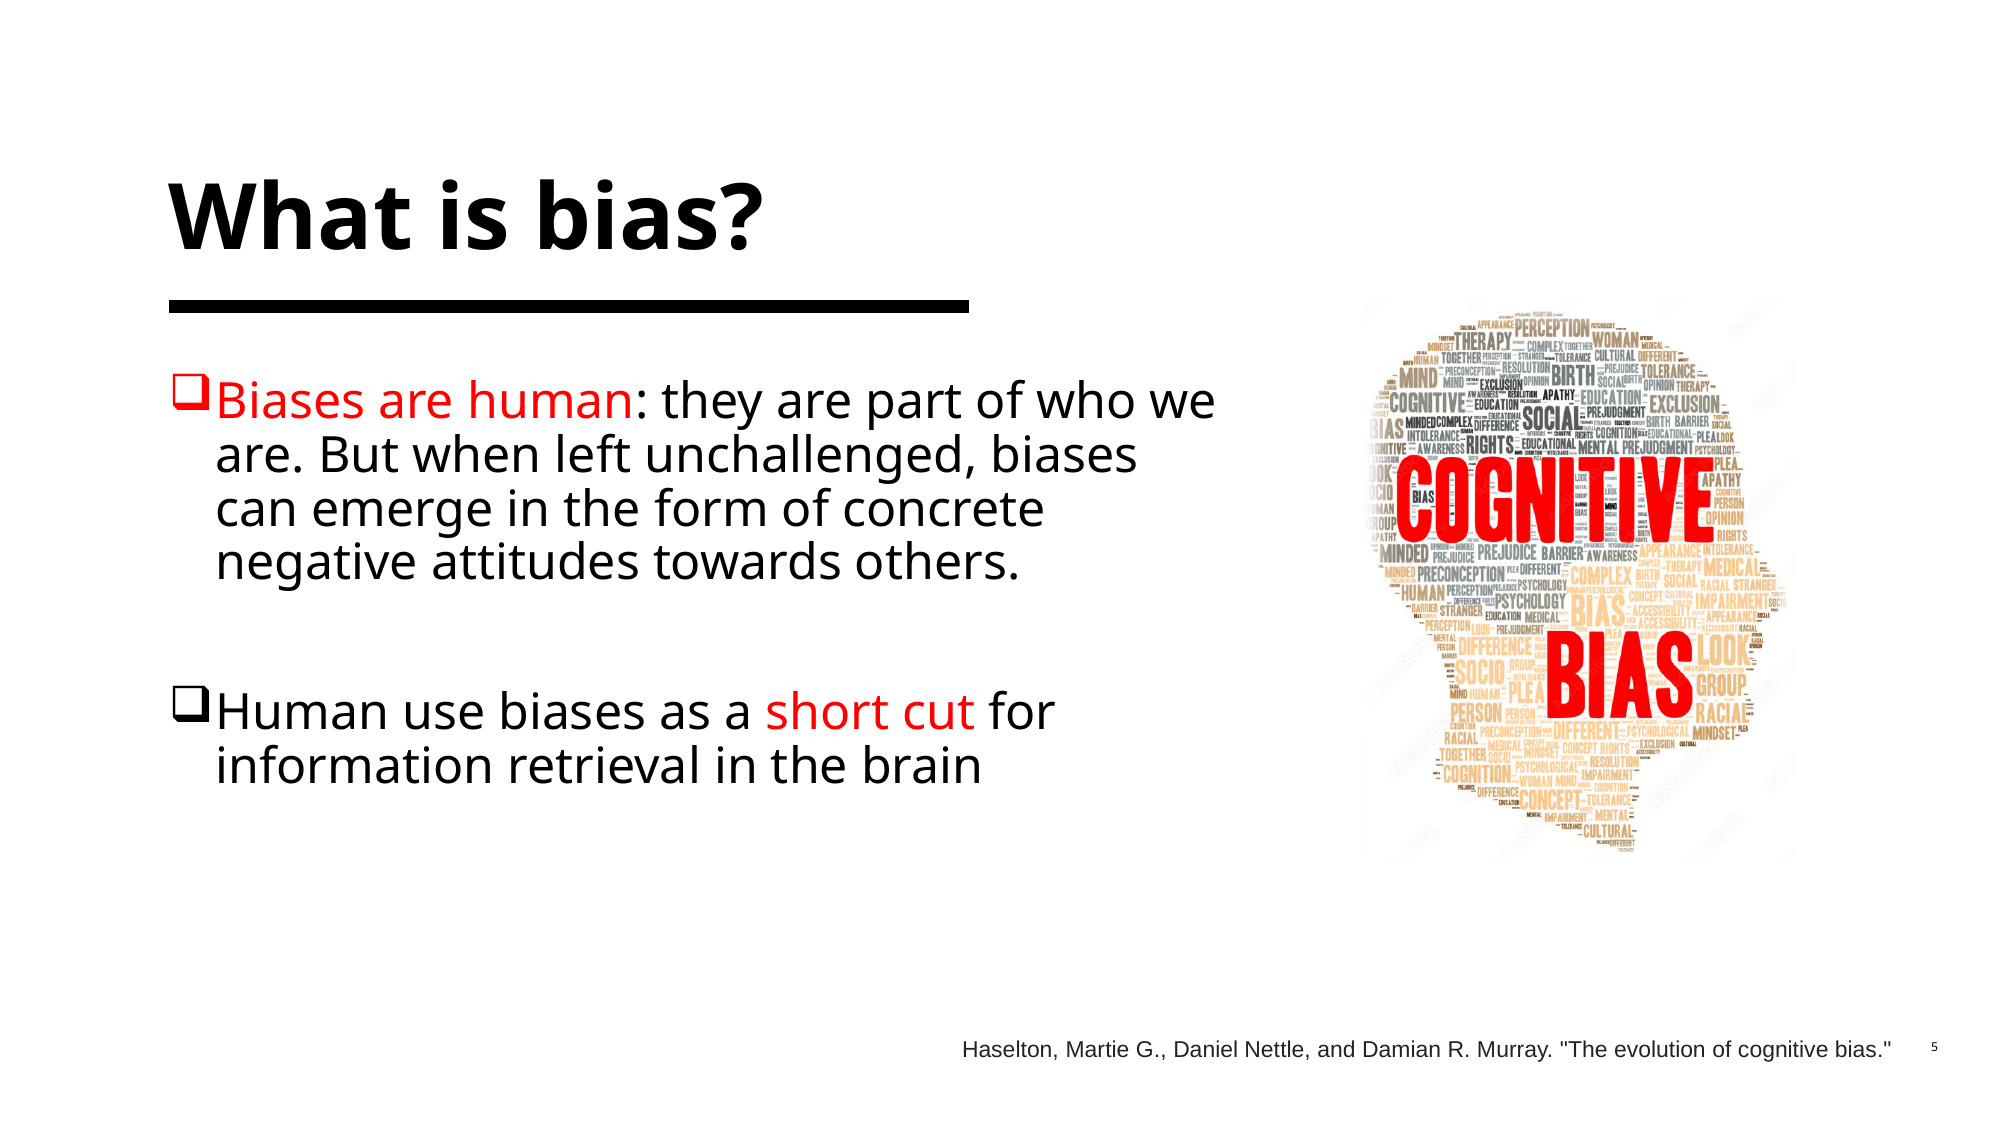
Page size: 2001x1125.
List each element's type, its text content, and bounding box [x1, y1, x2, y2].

text_box Haselton, Martie G., Daniel Nettle, and Damian R. Murray. "The evolution of cognitive bias." [947, 1026, 1979, 1070]
title What is bias? [168, 163, 969, 270]
picture [1361, 297, 1798, 866]
list Biases are human: they are part of who we are. But when left unchallenged, biases can emerge in the form of concrete negative attitudes towards others. Human use biases as a short cut for information retrieval in the brain [168, 375, 1222, 961]
